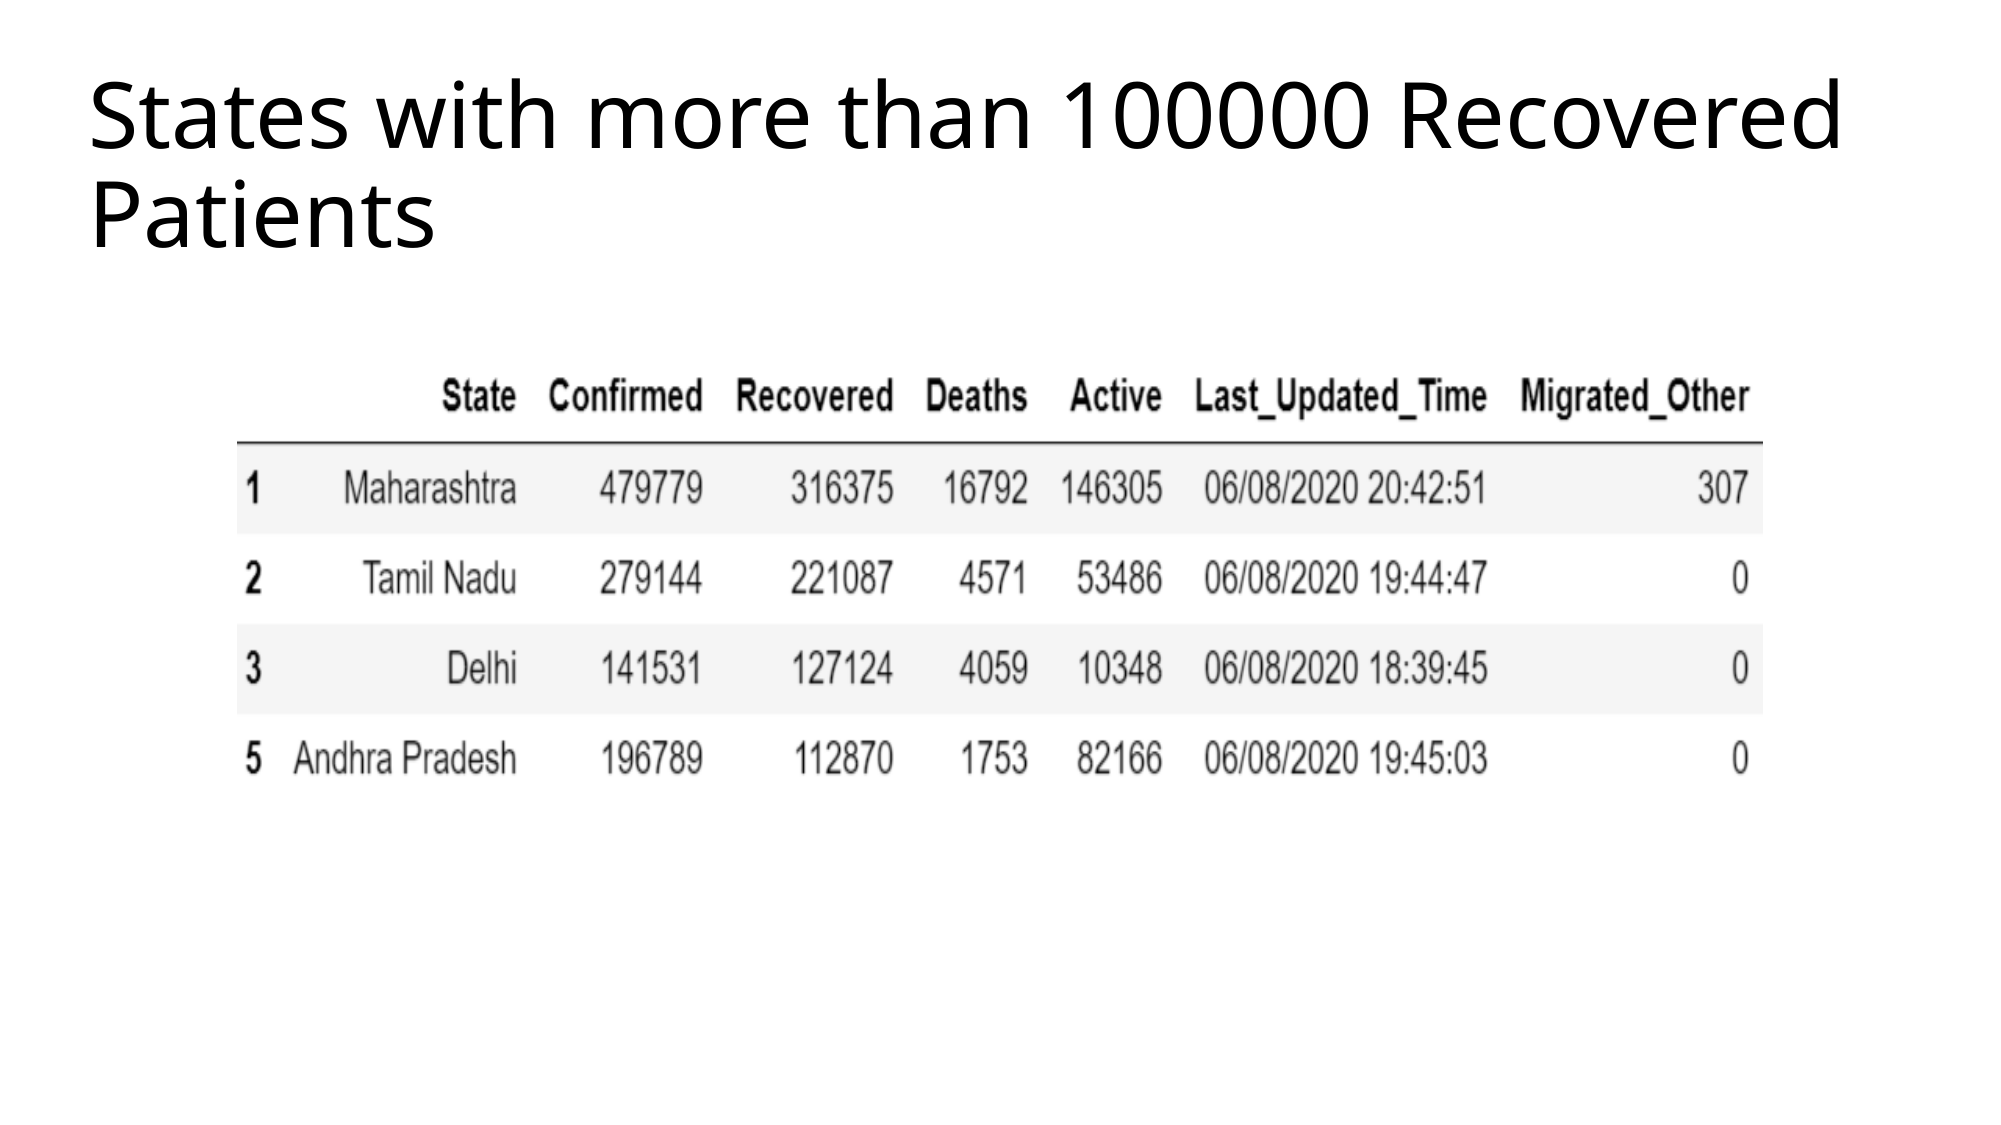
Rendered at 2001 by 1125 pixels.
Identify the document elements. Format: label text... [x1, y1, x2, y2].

title States with more than 100000 Recovered Patients [73, 59, 2000, 278]
picture [237, 341, 1763, 807]
